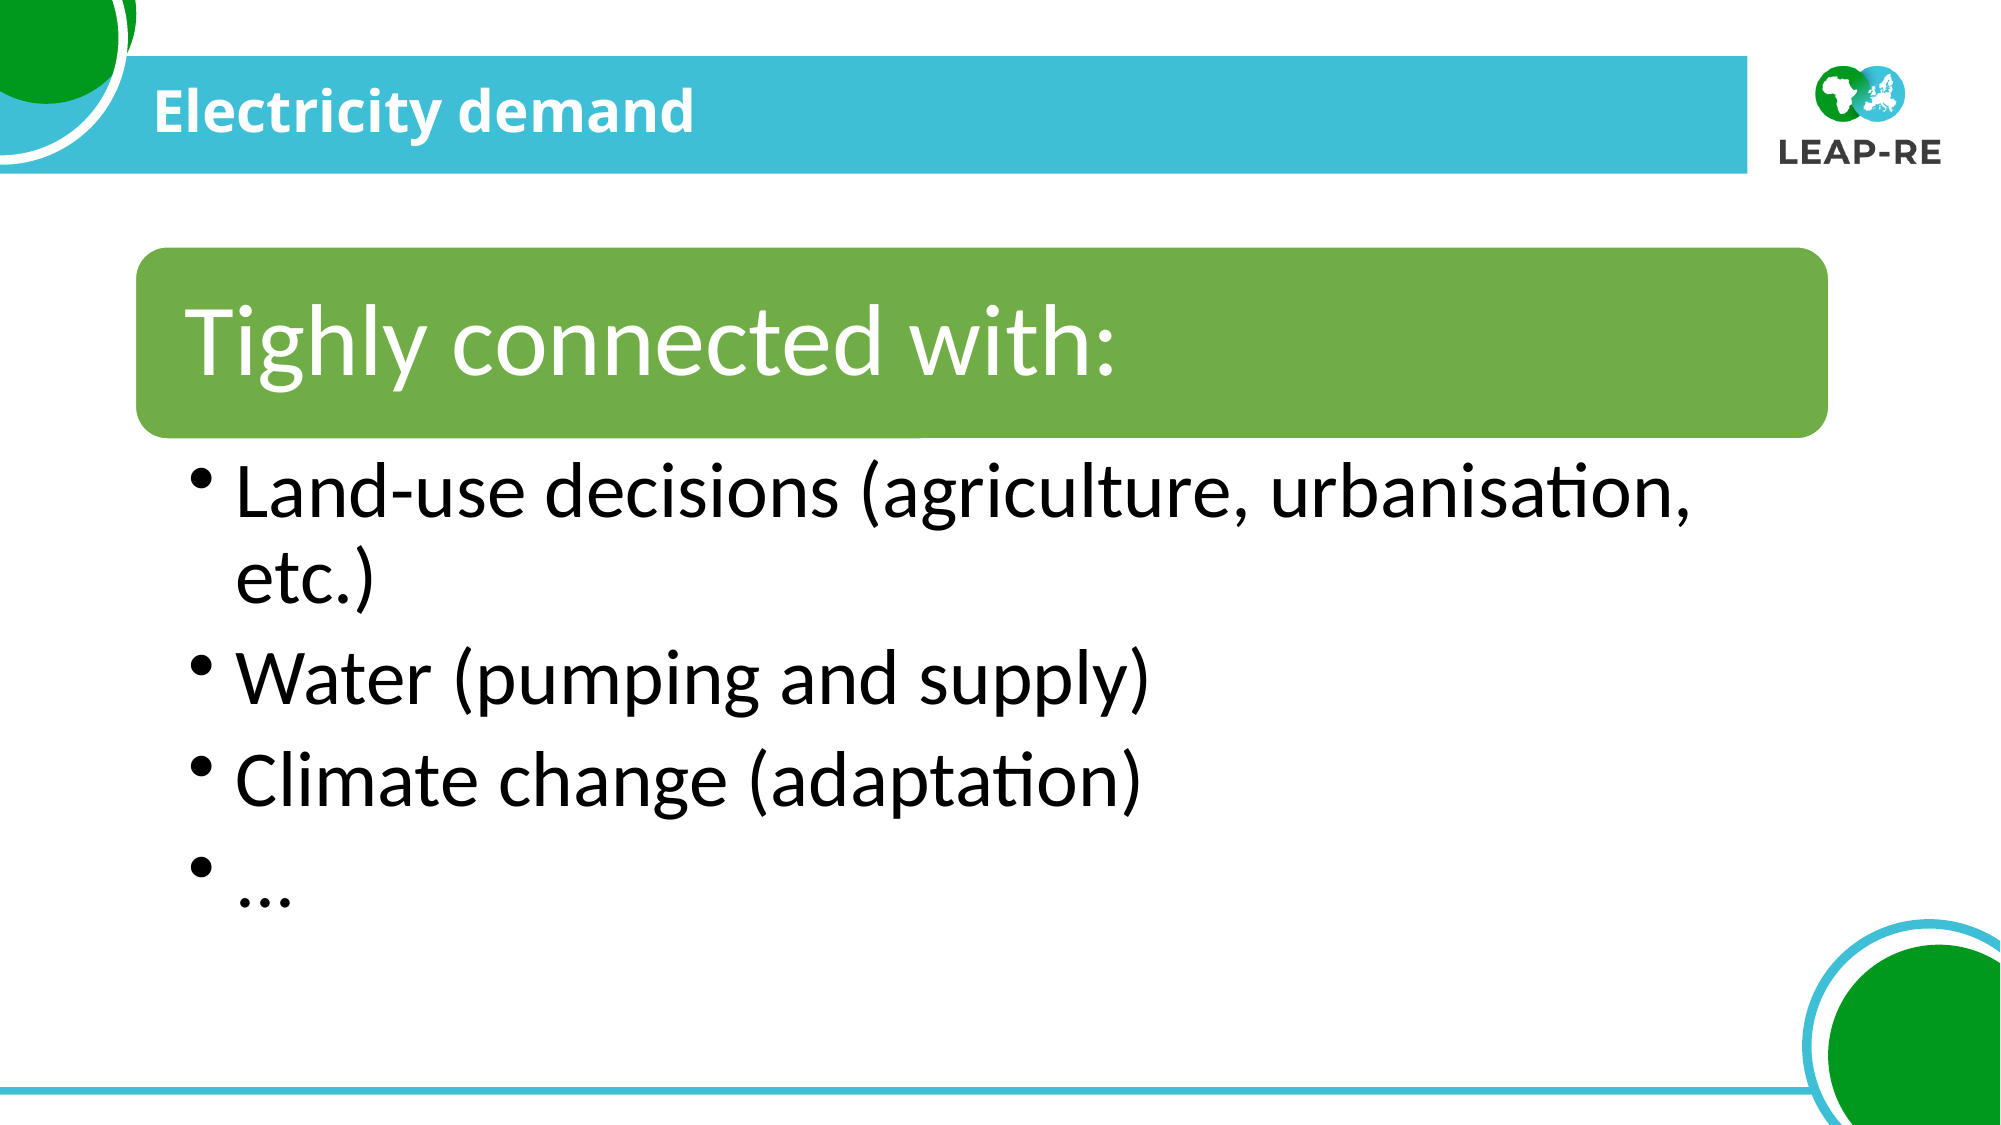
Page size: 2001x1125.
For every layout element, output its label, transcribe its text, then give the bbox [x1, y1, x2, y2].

picture [1777, 63, 1943, 166]
title Electricity demand [137, 74, 1725, 159]
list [135, 243, 1830, 958]
